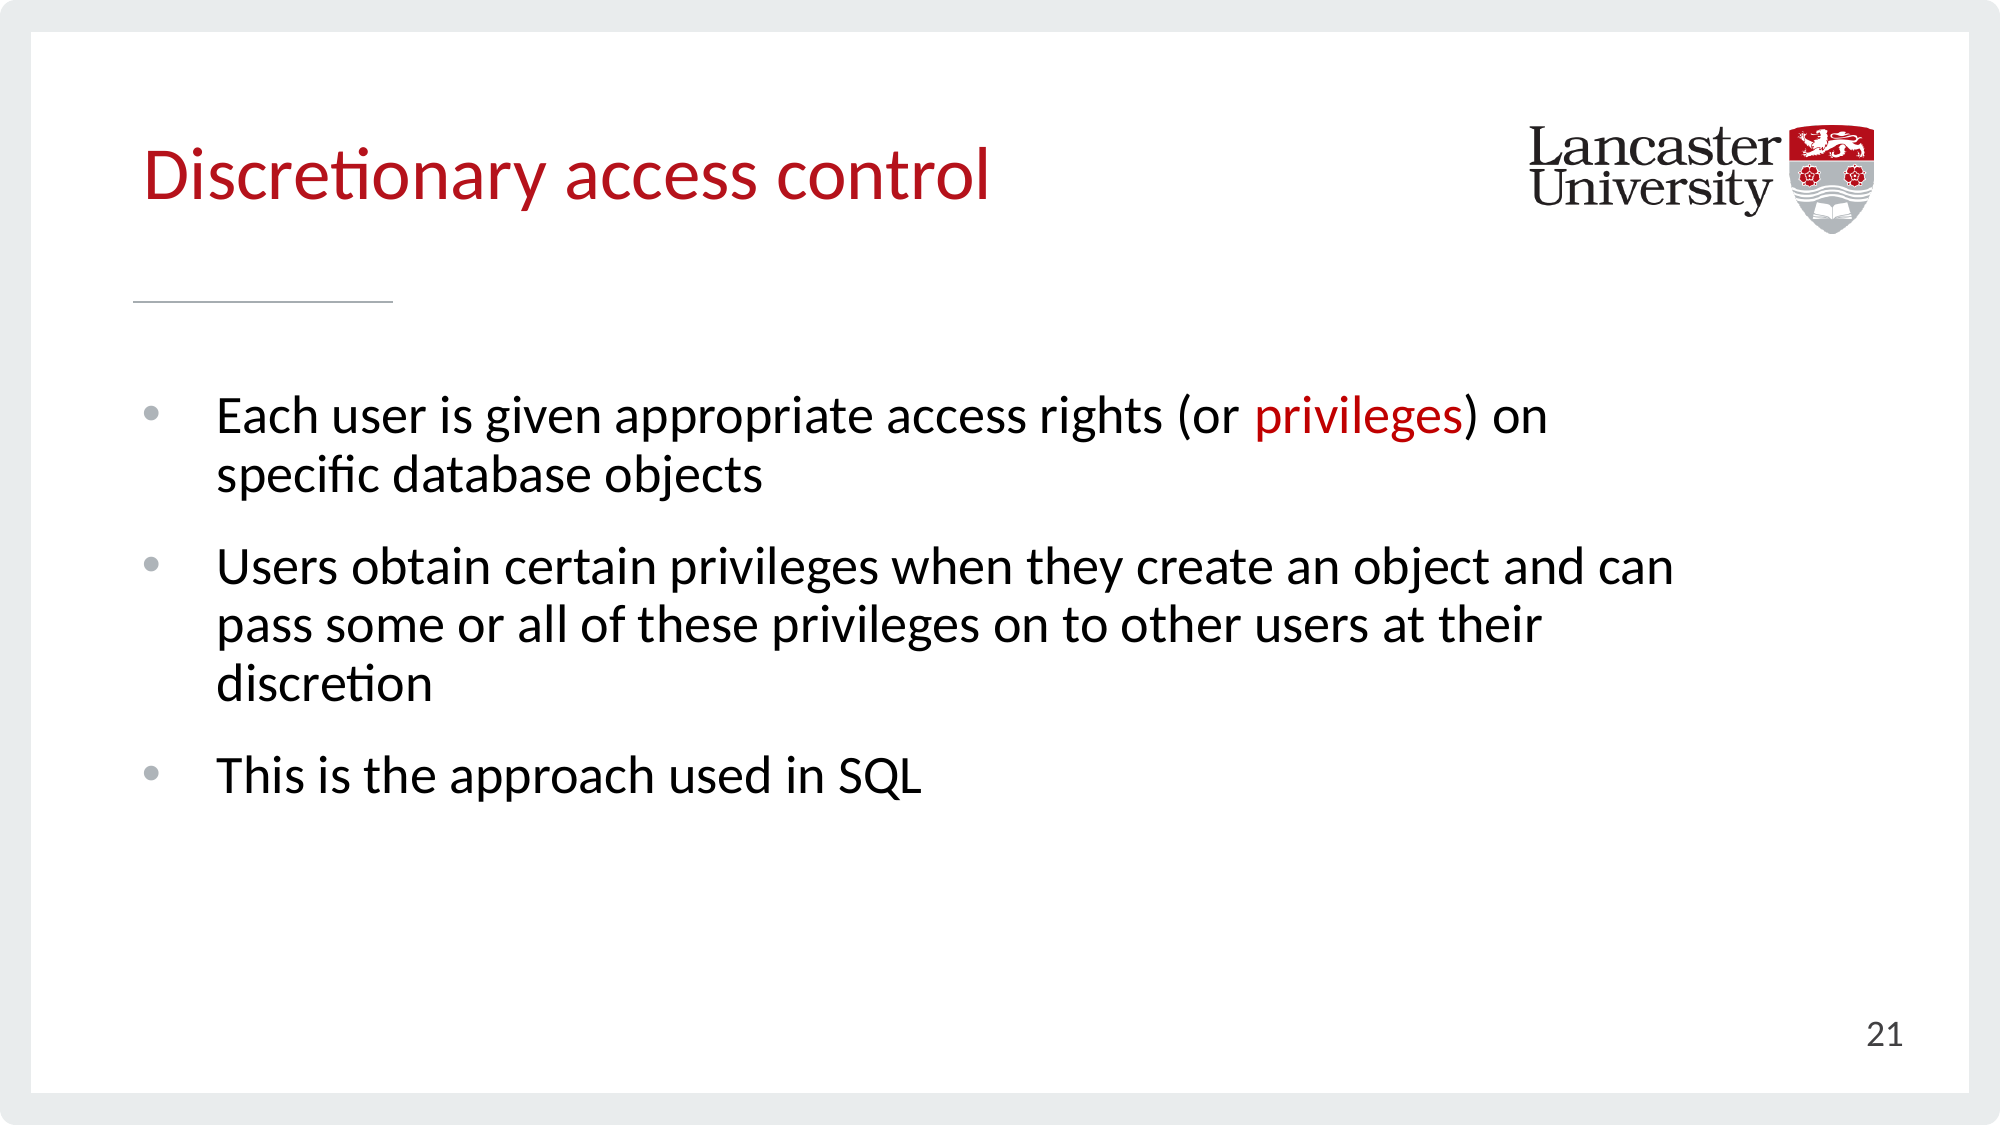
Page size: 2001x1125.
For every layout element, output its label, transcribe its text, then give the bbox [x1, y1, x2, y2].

list Each user is given appropriate access rights (or privileges) on specific database objects Users obtain certain privileges when they create an object and can pass some or all of these privileges on to other users at their discretion This is the approach used in SQL [126, 379, 1725, 1014]
title Discretionary access control [128, 78, 1448, 279]
slide_number 21 [1468, 1001, 1919, 1061]
